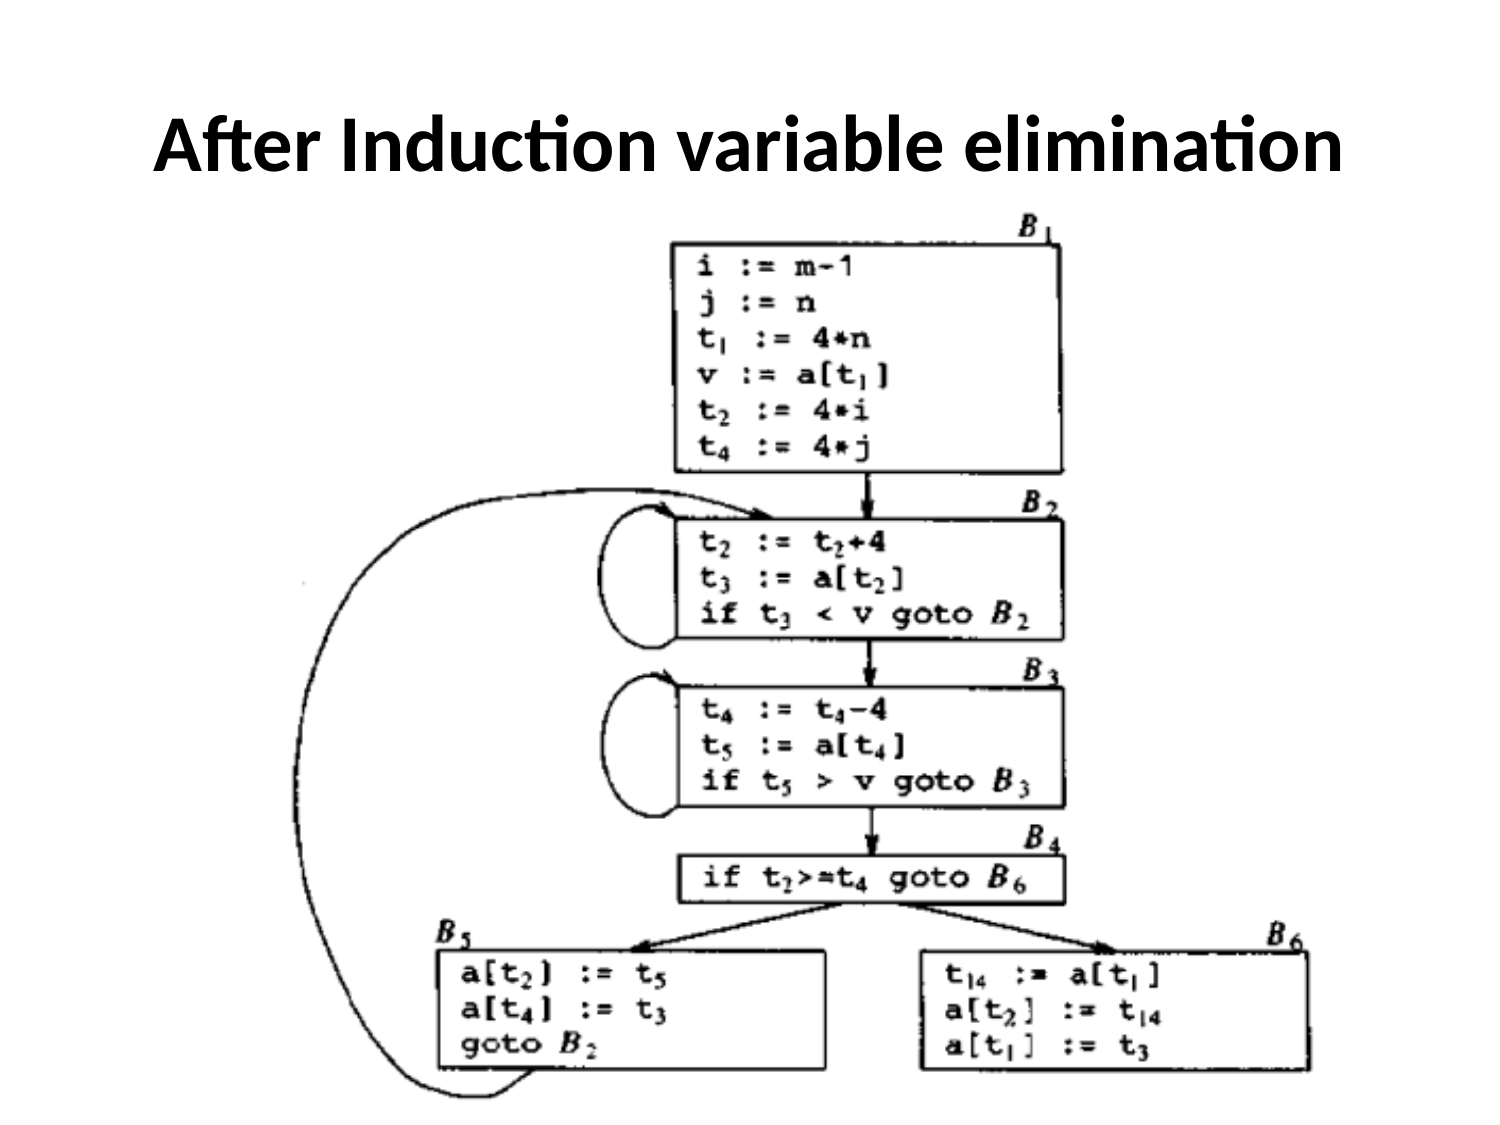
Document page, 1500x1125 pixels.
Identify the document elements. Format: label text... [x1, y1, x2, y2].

picture [99, 174, 1376, 1125]
title After Induction variable elimination [75, 45, 1425, 233]
